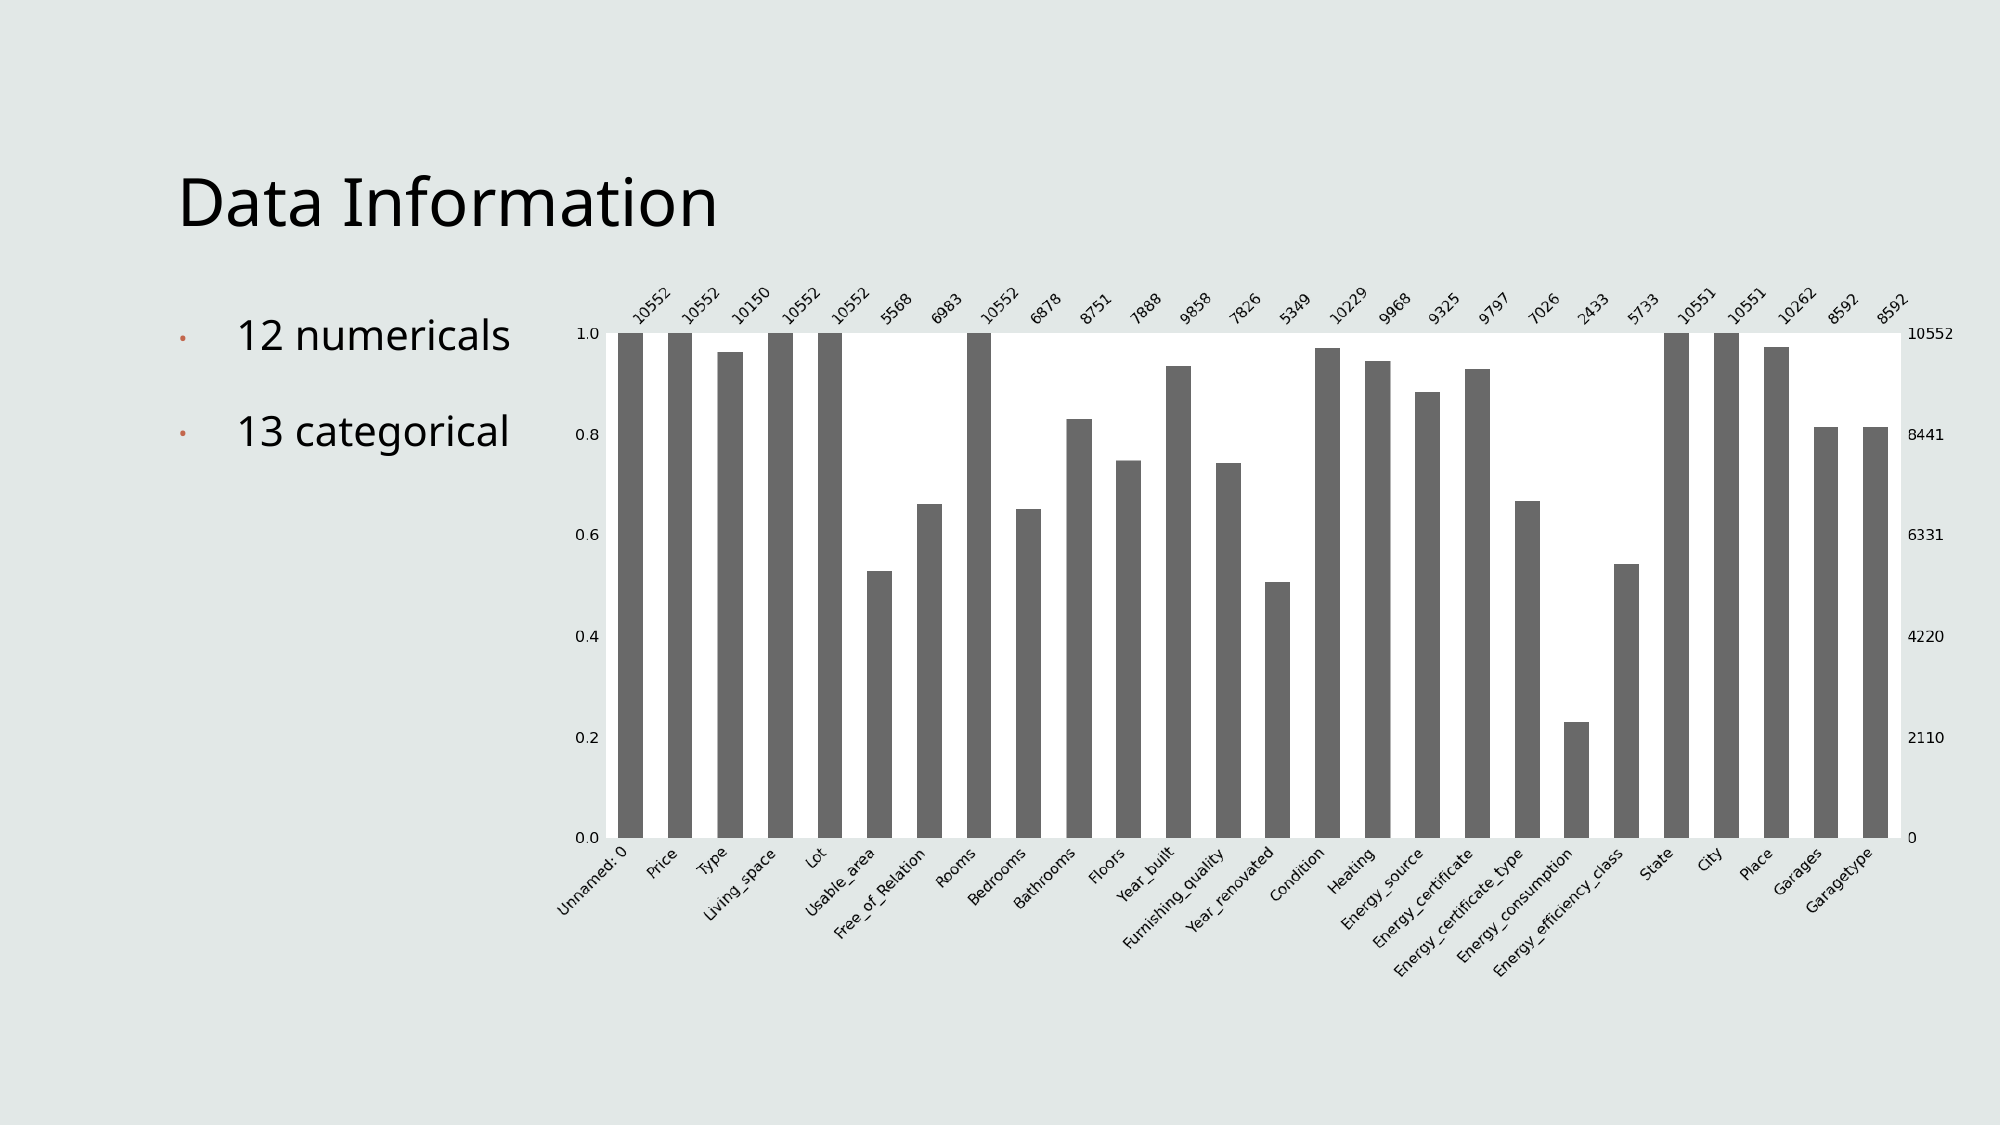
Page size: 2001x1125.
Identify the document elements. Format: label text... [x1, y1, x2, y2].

title Data Information [162, 64, 1838, 248]
picture [548, 276, 1960, 986]
list 12 numericals 13 categorical [162, 276, 546, 940]
